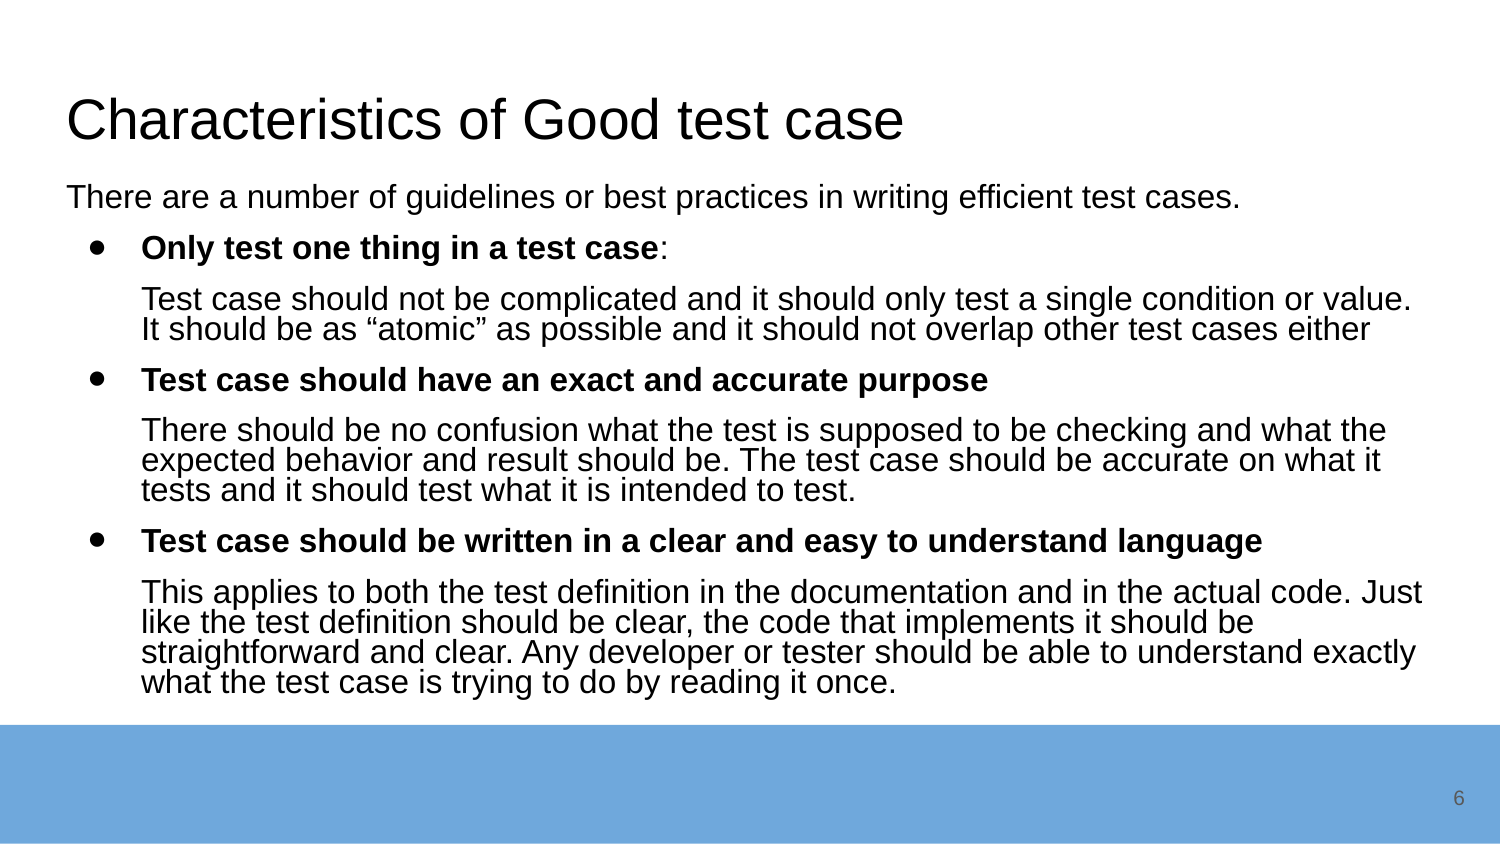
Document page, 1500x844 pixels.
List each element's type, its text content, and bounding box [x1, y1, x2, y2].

title Characteristics of Good test case [51, 72, 1449, 153]
list There are a number of guidelines or best practices in writing efficient test cases. Only test one thing in a test case: Test case should not be complicated and it should only test a single condition or value. It should be as “atomic” as possible and it should not overlap other test cases either Test case should have an exact and accurate purpose There should be no confusion what the test is supposed to be checking and what the expected behavior and result should be. The test case should be accurate on what it tests and it should test what it is intended to test. Test case should be written in a clear and easy to understand language This applies to both the test definition in the documentation and in the actual code. Just like the test definition should be clear, the code that implements it should be straightforward and clear. Any developer or tester should be able to understand exactly what the test case is trying to do by reading it once. [51, 153, 1449, 715]
text_box [0, 724, 1500, 844]
slide_number ‹#› [1389, 764, 1480, 830]
